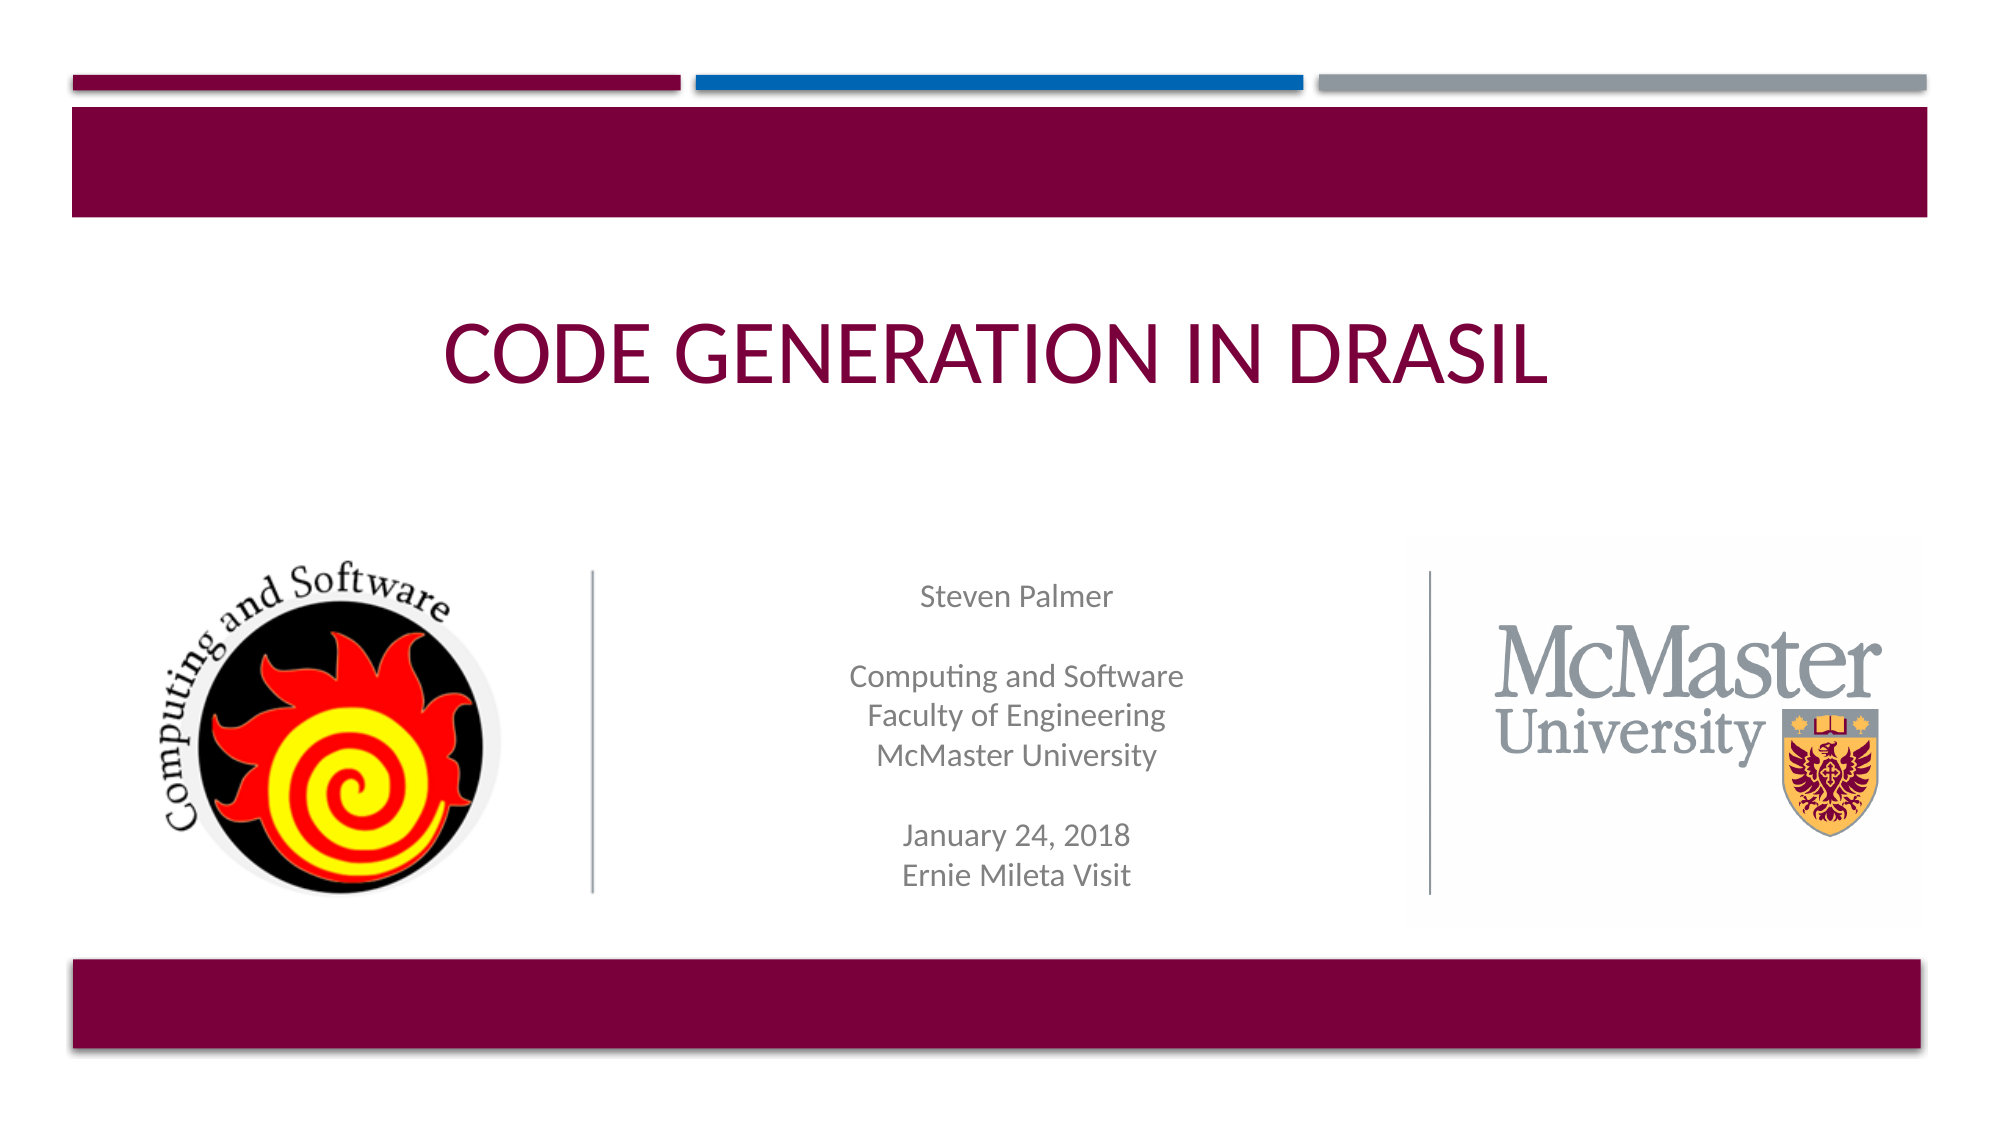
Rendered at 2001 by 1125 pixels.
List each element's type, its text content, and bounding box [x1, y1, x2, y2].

title Code generation in drasil [95, 227, 1899, 410]
footer Steven Palmer Computing and Software Faculty of Engineering McMaster University January 24, 2018 Ernie Mileta Visit [618, 573, 1416, 894]
picture [1404, 536, 1921, 929]
picture [102, 536, 619, 934]
